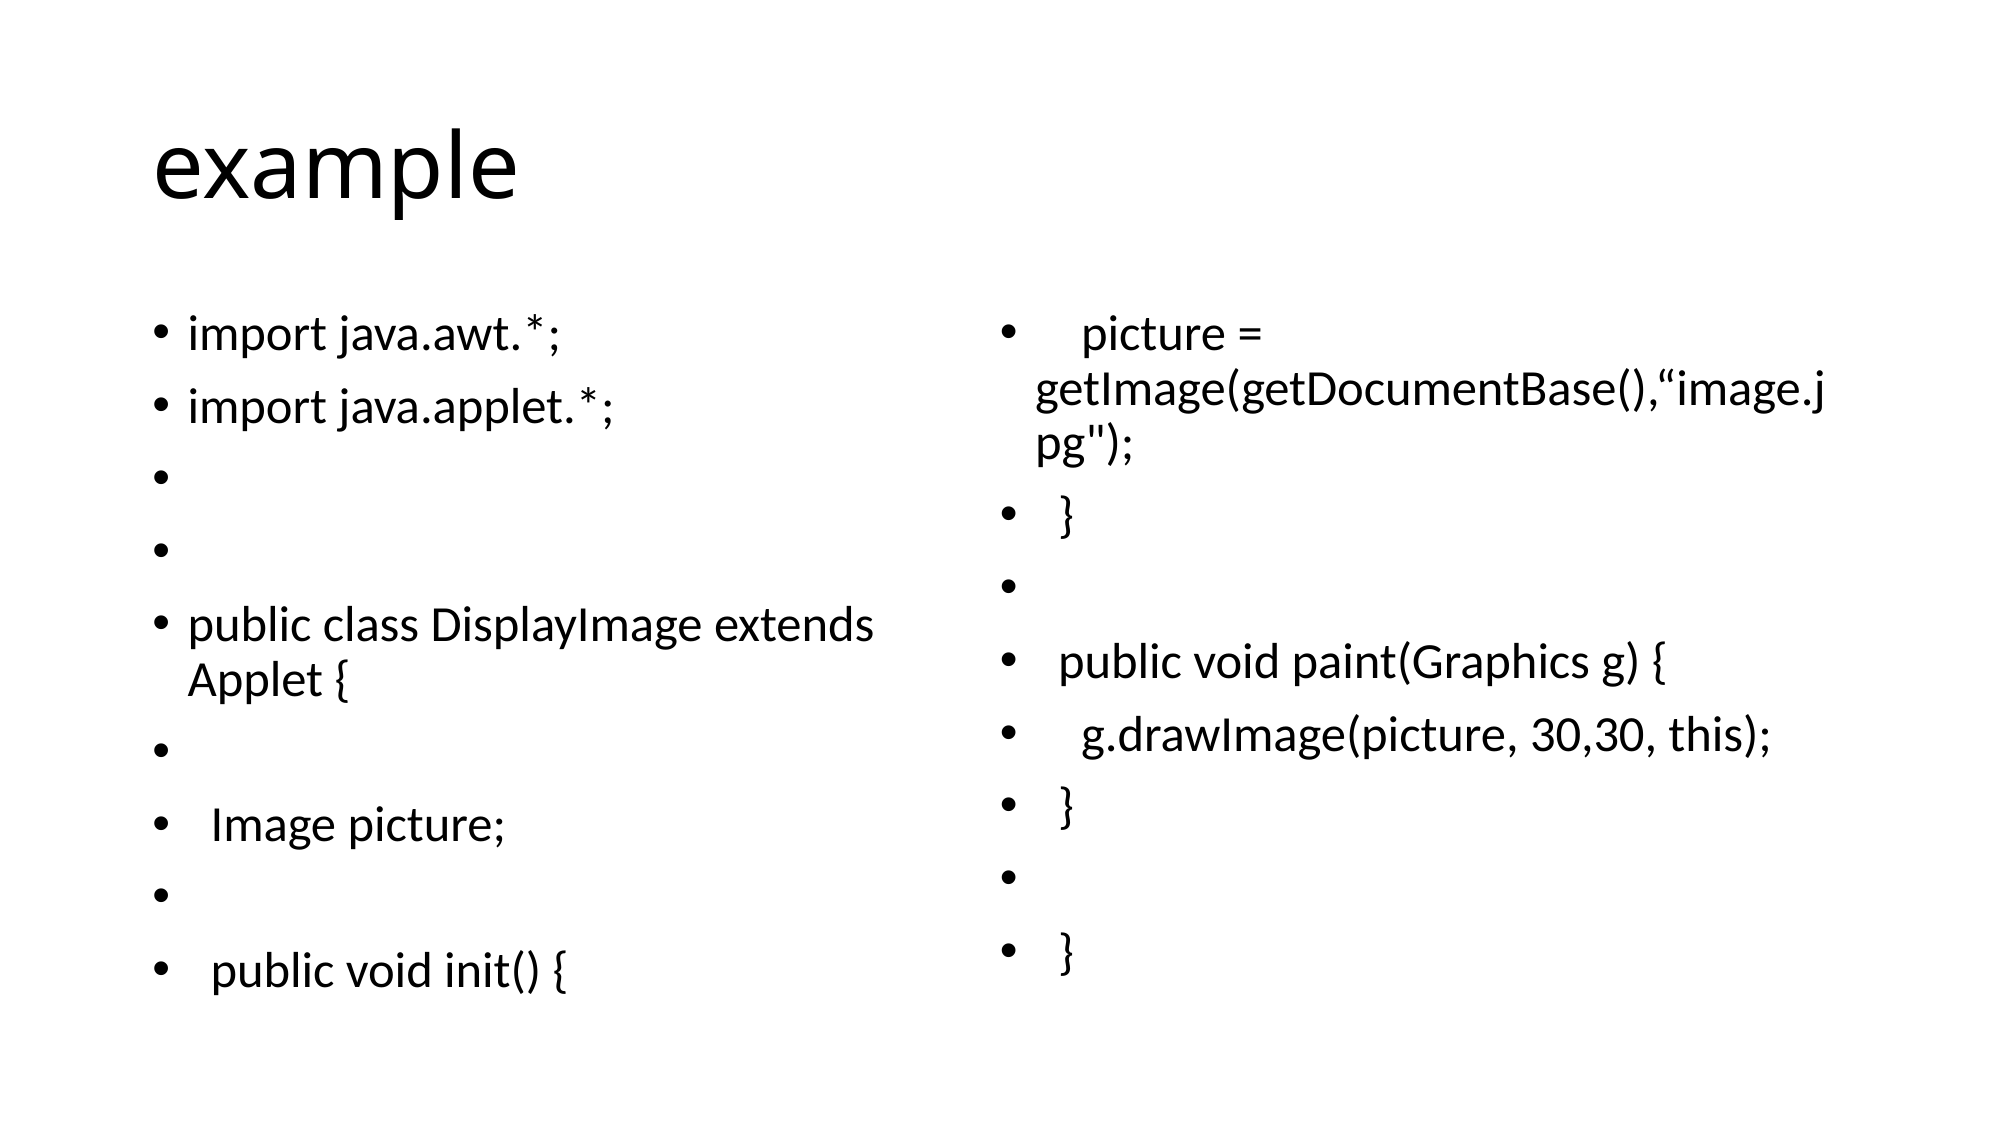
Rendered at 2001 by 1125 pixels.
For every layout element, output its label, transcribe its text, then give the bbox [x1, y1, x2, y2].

list import java.awt.*; import java.applet.*; public class DisplayImage extends Applet { Image picture; public void init() { picture = getImage(getDocumentBase(),“image.jpg"); } public void paint(Graphics g) { g.drawImage(picture, 30,30, this); } } [137, 299, 1863, 1014]
title example [137, 59, 1863, 278]
